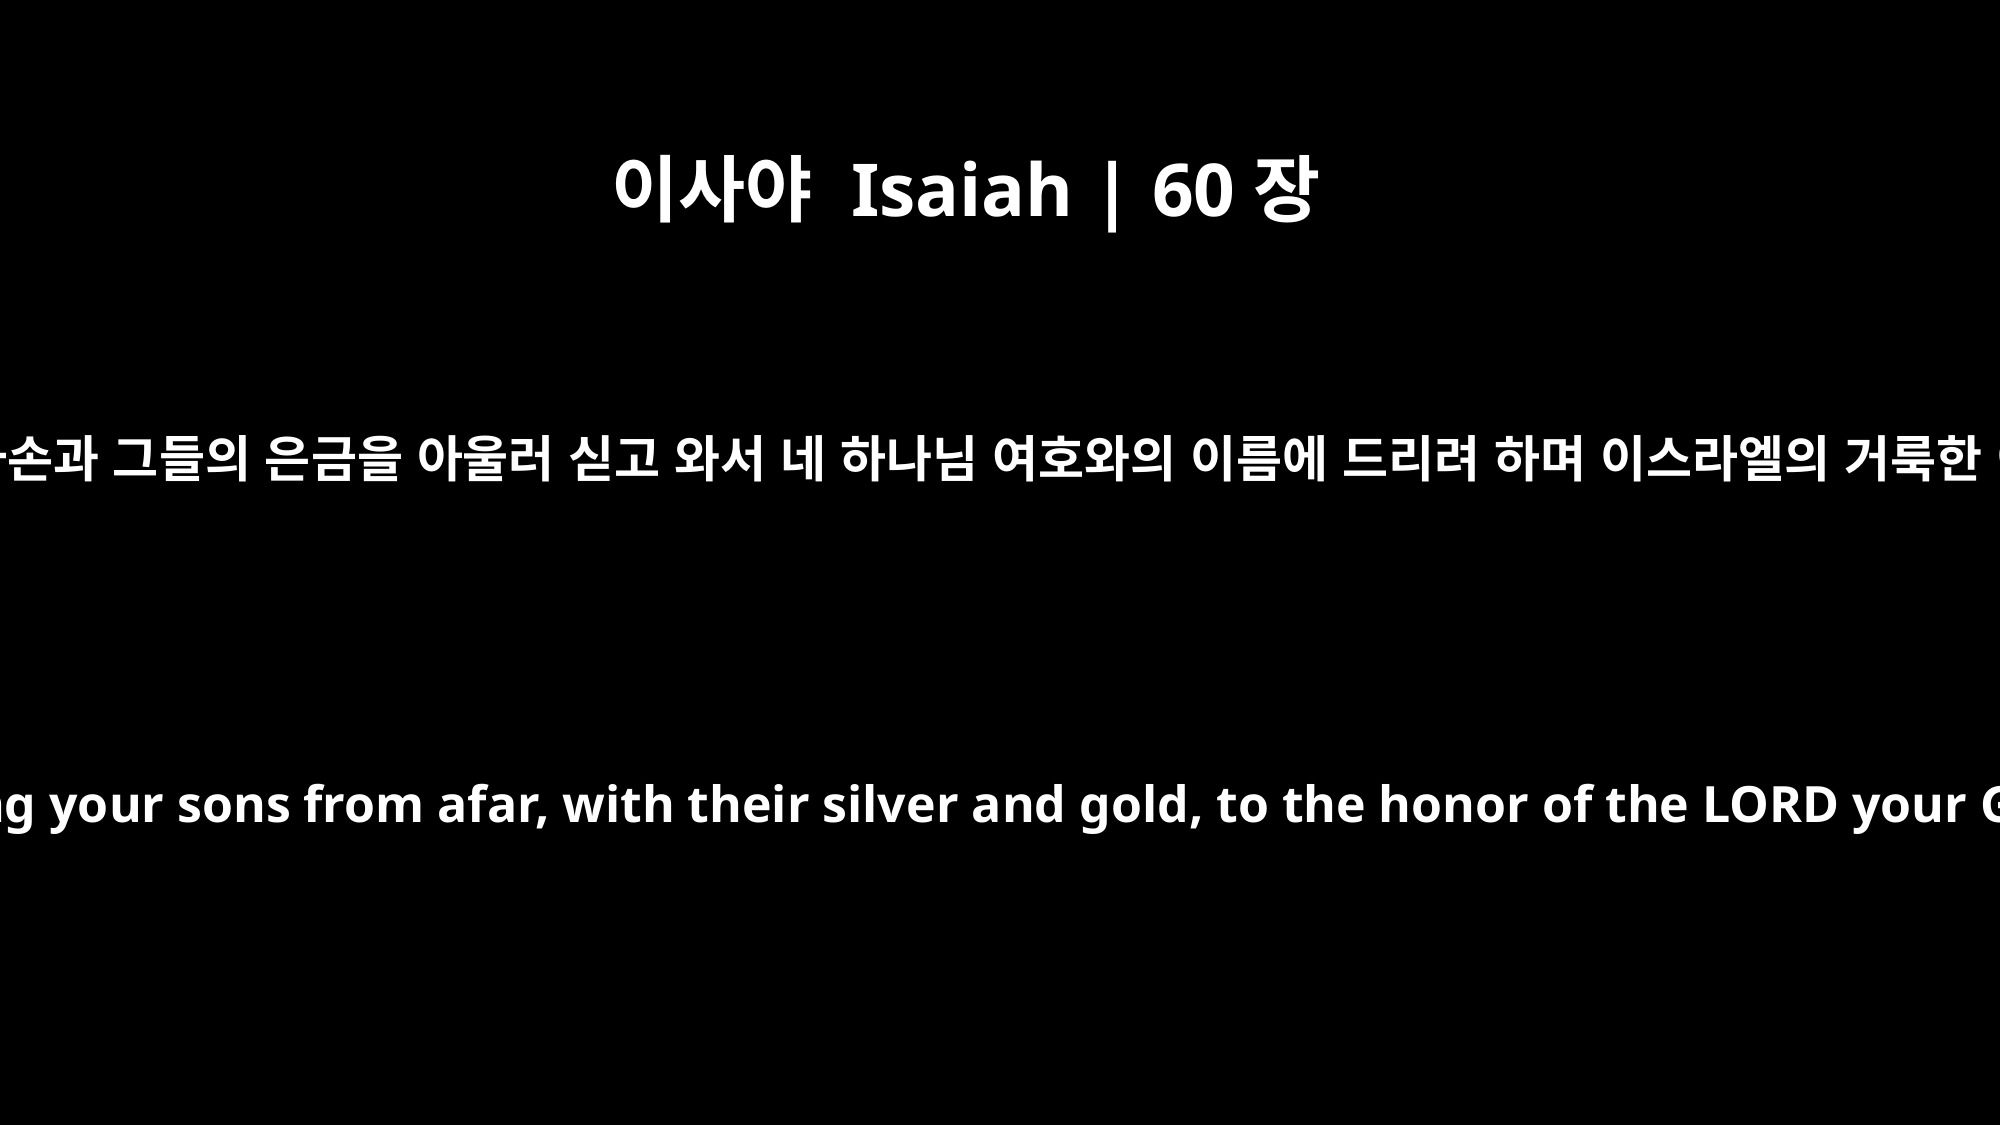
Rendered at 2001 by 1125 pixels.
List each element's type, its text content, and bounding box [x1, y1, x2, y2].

text_box Surely the islands look to me; in the lead are the ships of Tarshish, bringing your sons from afar, with their silver and gold, to the honor of the LORD your God, the Holy One of Israel, for he has endowed you with splendor. [0, 764, 2000, 840]
text_box 이사야 Isaiah | 60장 [596, 136, 1336, 239]
text_box 9 곧 섬들이 나를 앙망하고 다시스의 배들이 먼저 이르되 먼 곳에서 네 자손과 그들의 은금을 아울러 싣고 와서 네 하나님 여호와의 이름에 드리려 하며 이스라엘의 거룩한 이에게 드리려 하는 자들이라 이는 내가 너를 영화롭게 하였음이라 [0, 359, 2000, 495]
